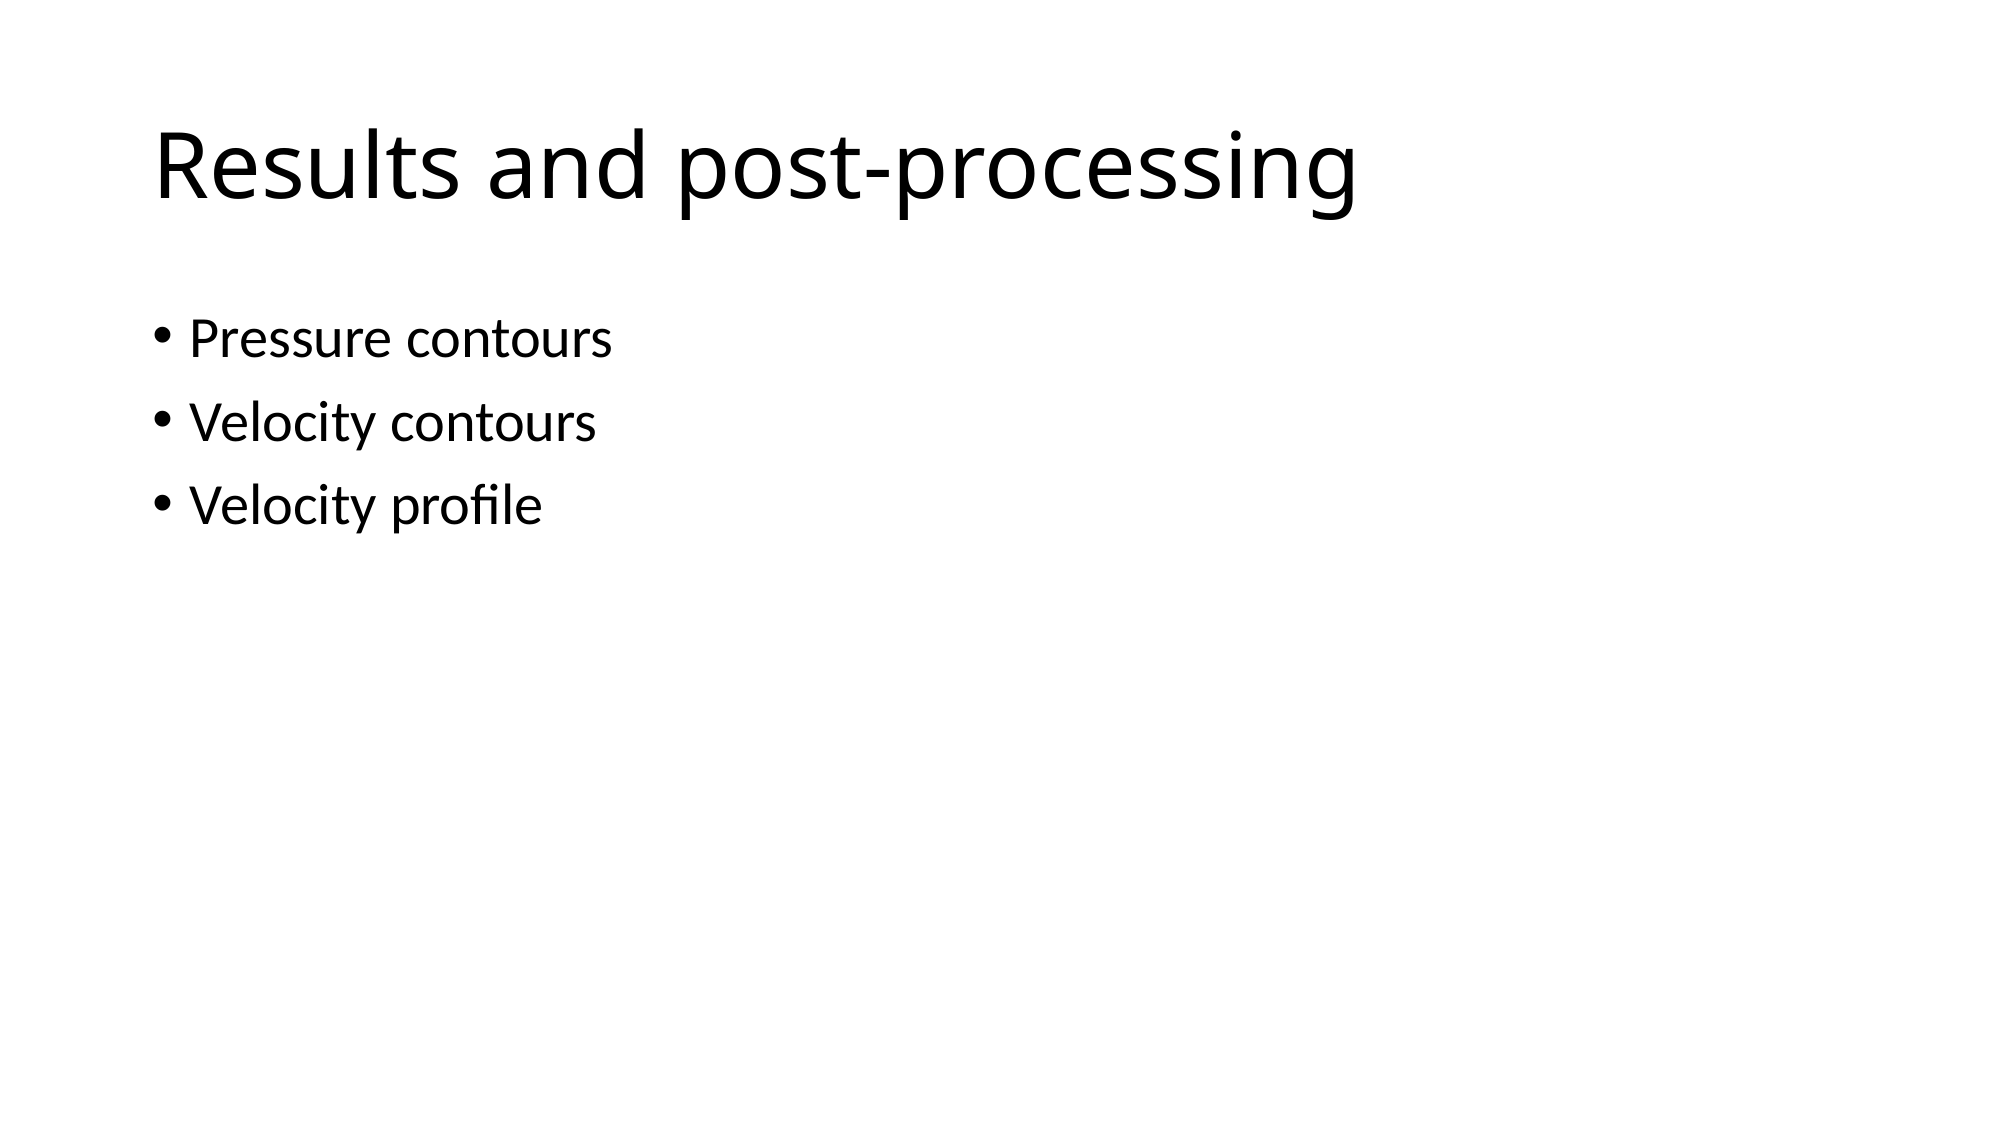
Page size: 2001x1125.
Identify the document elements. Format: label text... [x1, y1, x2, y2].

title Results and post-processing [137, 59, 1863, 278]
list Pressure contours Velocity contours Velocity profile [137, 299, 1863, 1014]
